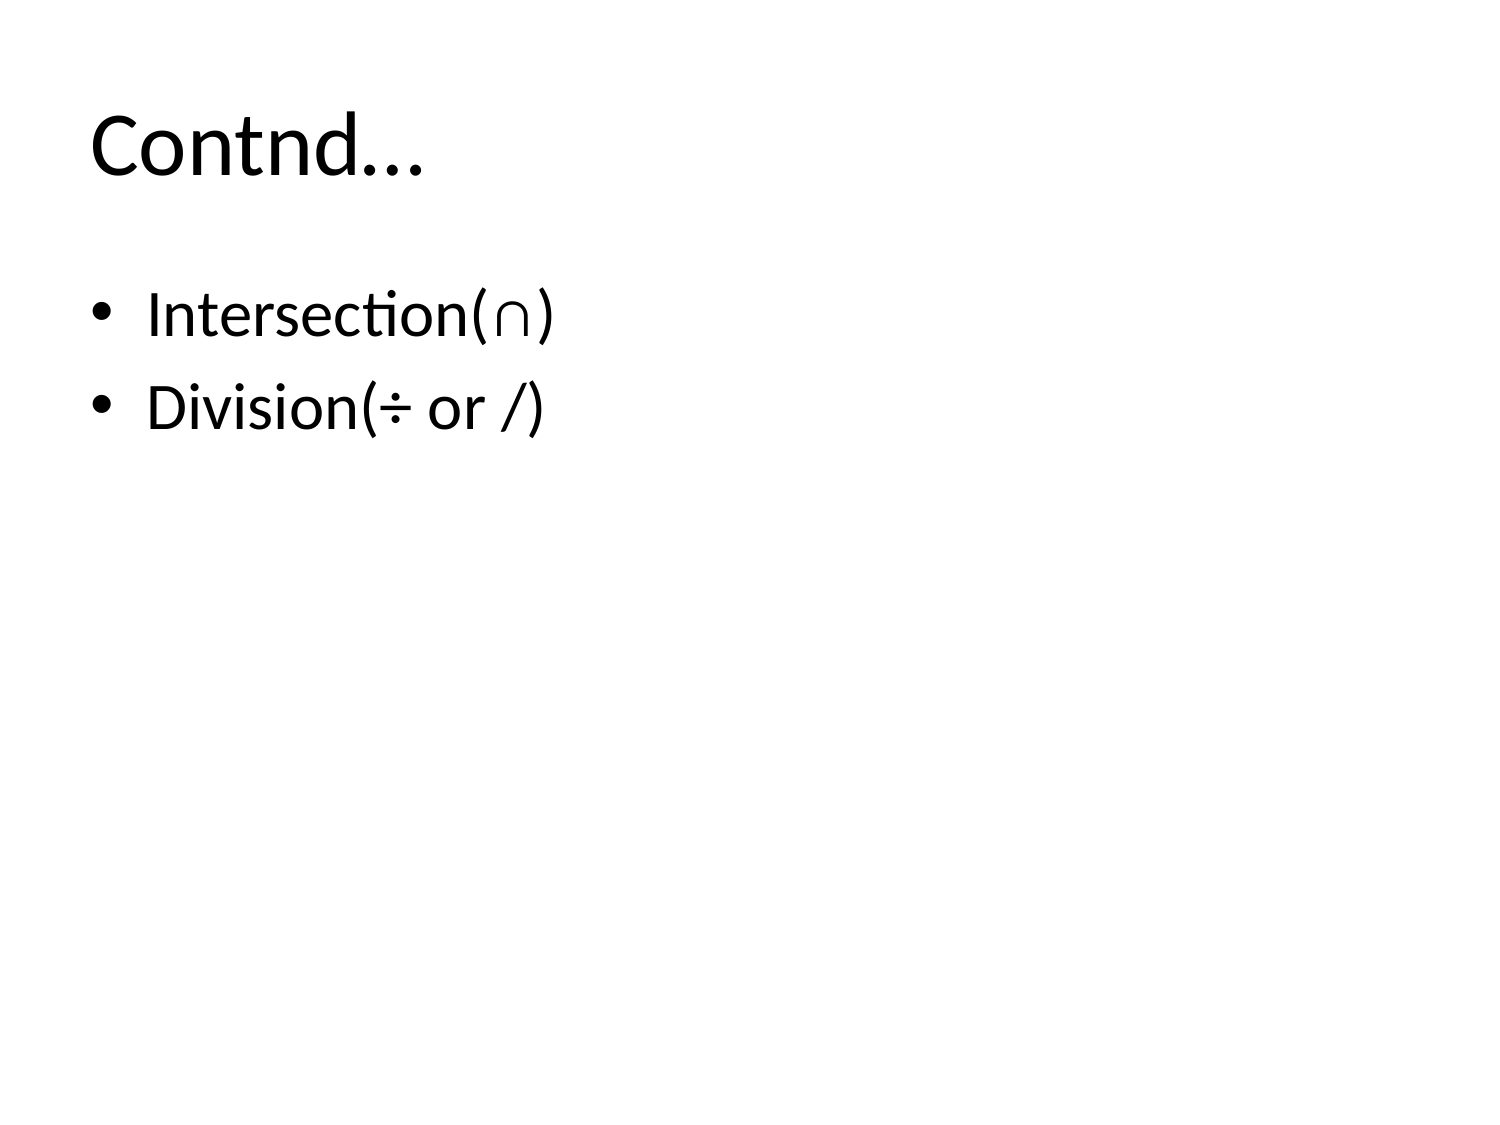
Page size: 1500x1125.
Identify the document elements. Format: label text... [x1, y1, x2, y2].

title Contnd… [75, 45, 1425, 233]
list Intersection(∩) Division(÷ or /) [75, 262, 1425, 1005]
